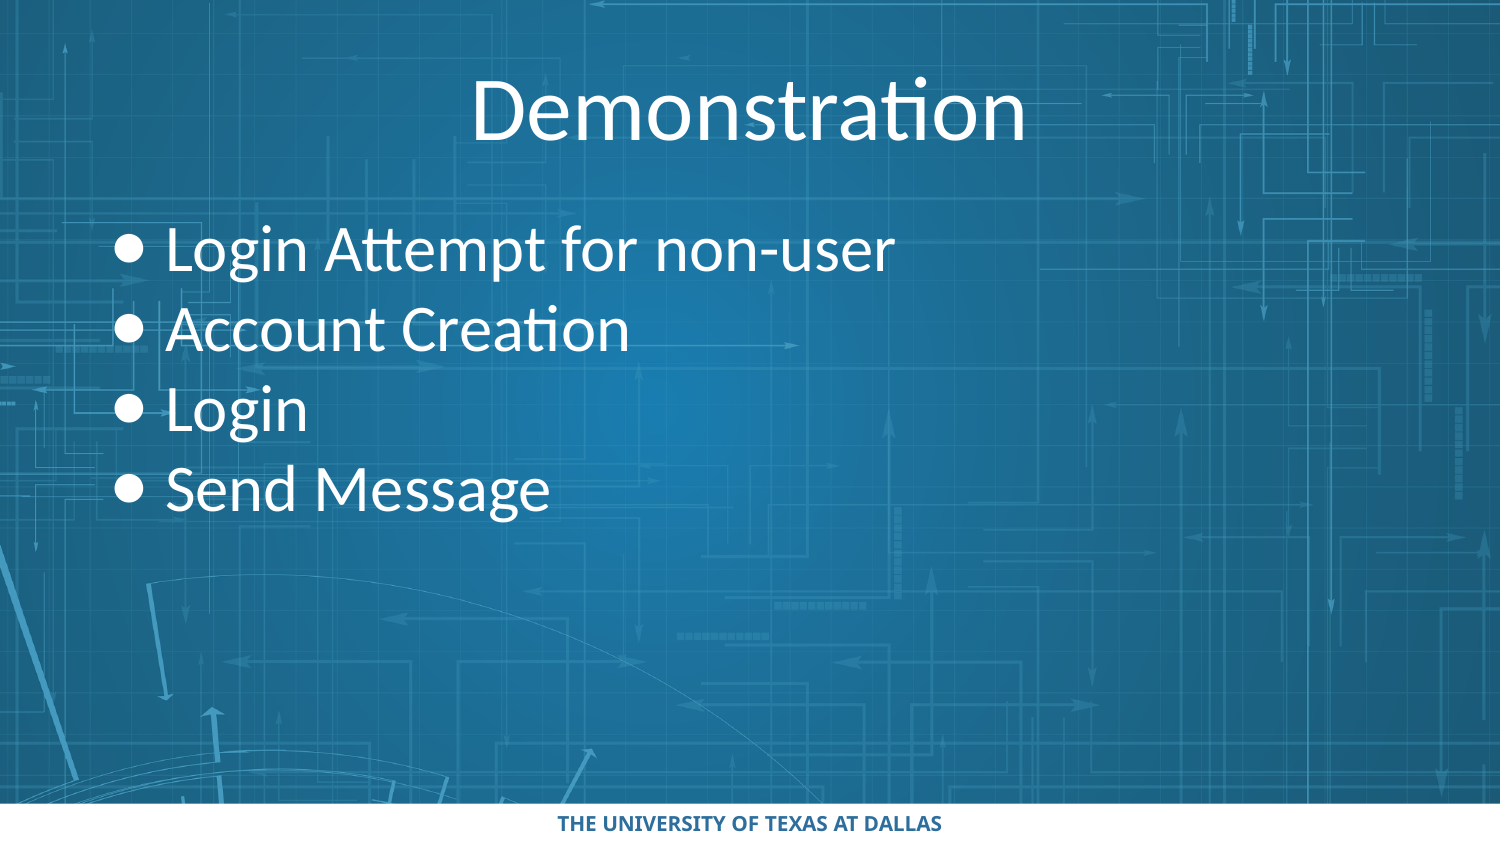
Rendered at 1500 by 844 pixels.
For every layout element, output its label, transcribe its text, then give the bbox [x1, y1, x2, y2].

picture [0, 0, 1500, 844]
title Demonstration [75, 33, 1425, 175]
list Login Attempt for non-user Account Creation Login Send Message [75, 196, 1425, 754]
